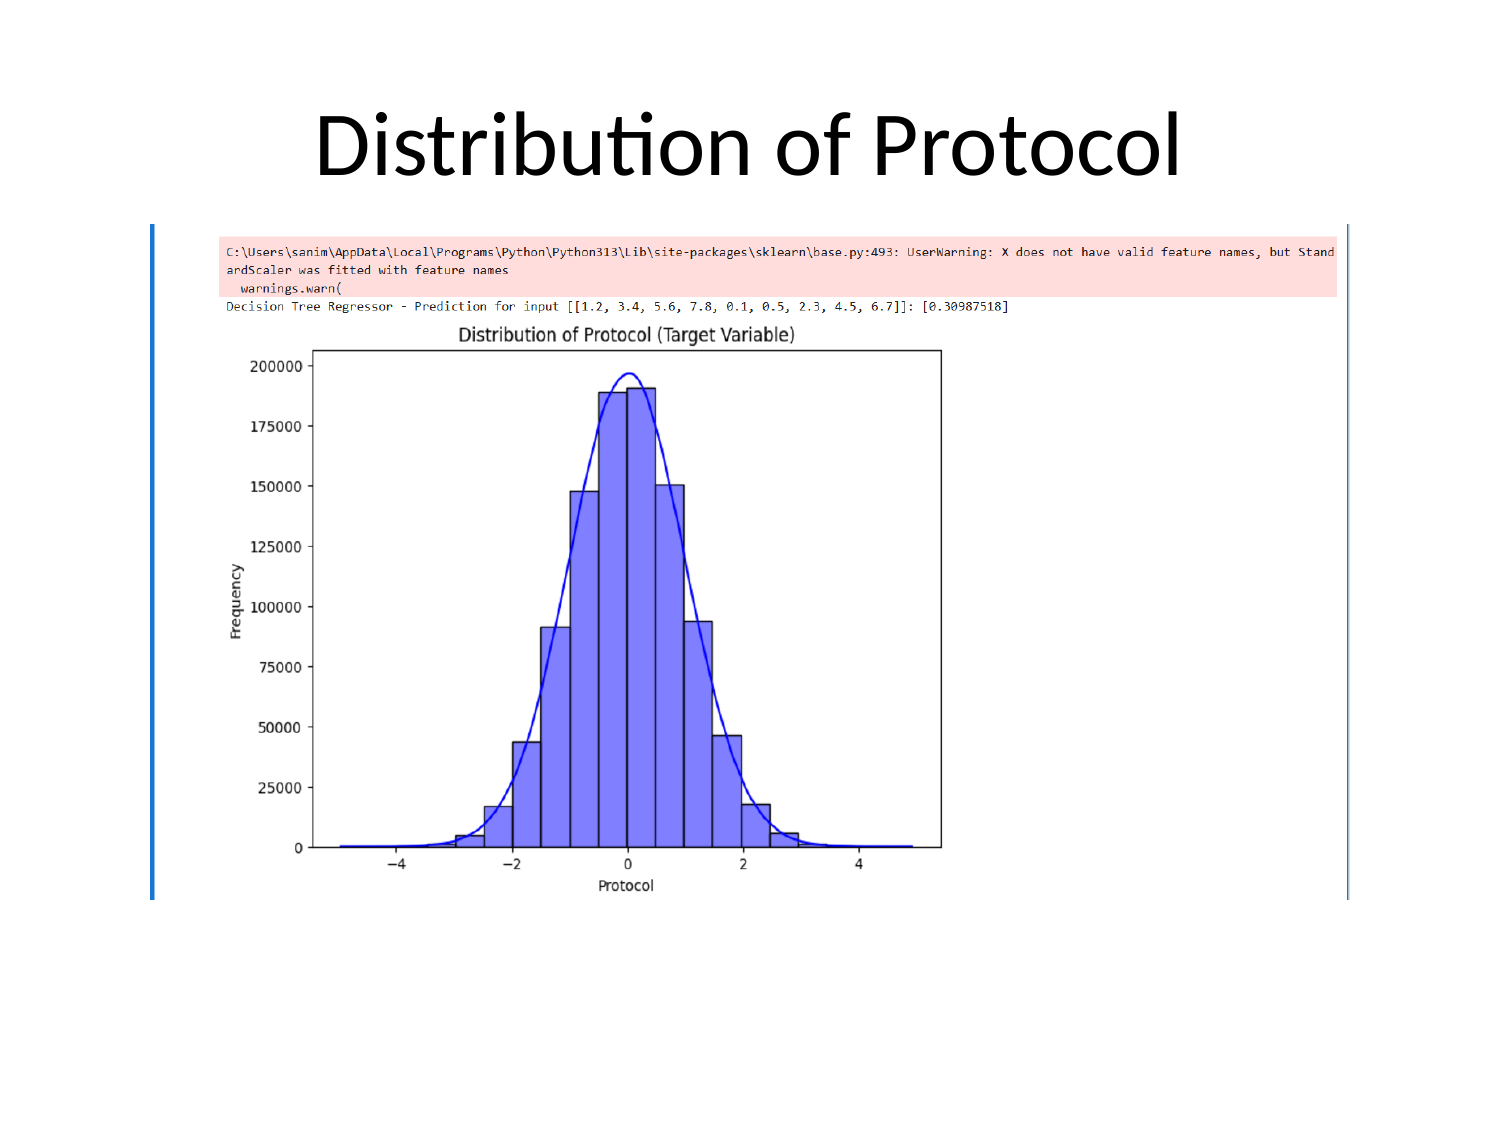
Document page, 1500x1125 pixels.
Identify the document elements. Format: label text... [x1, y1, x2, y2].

title Distribution of Protocol [75, 45, 1425, 233]
picture [149, 224, 1351, 901]
